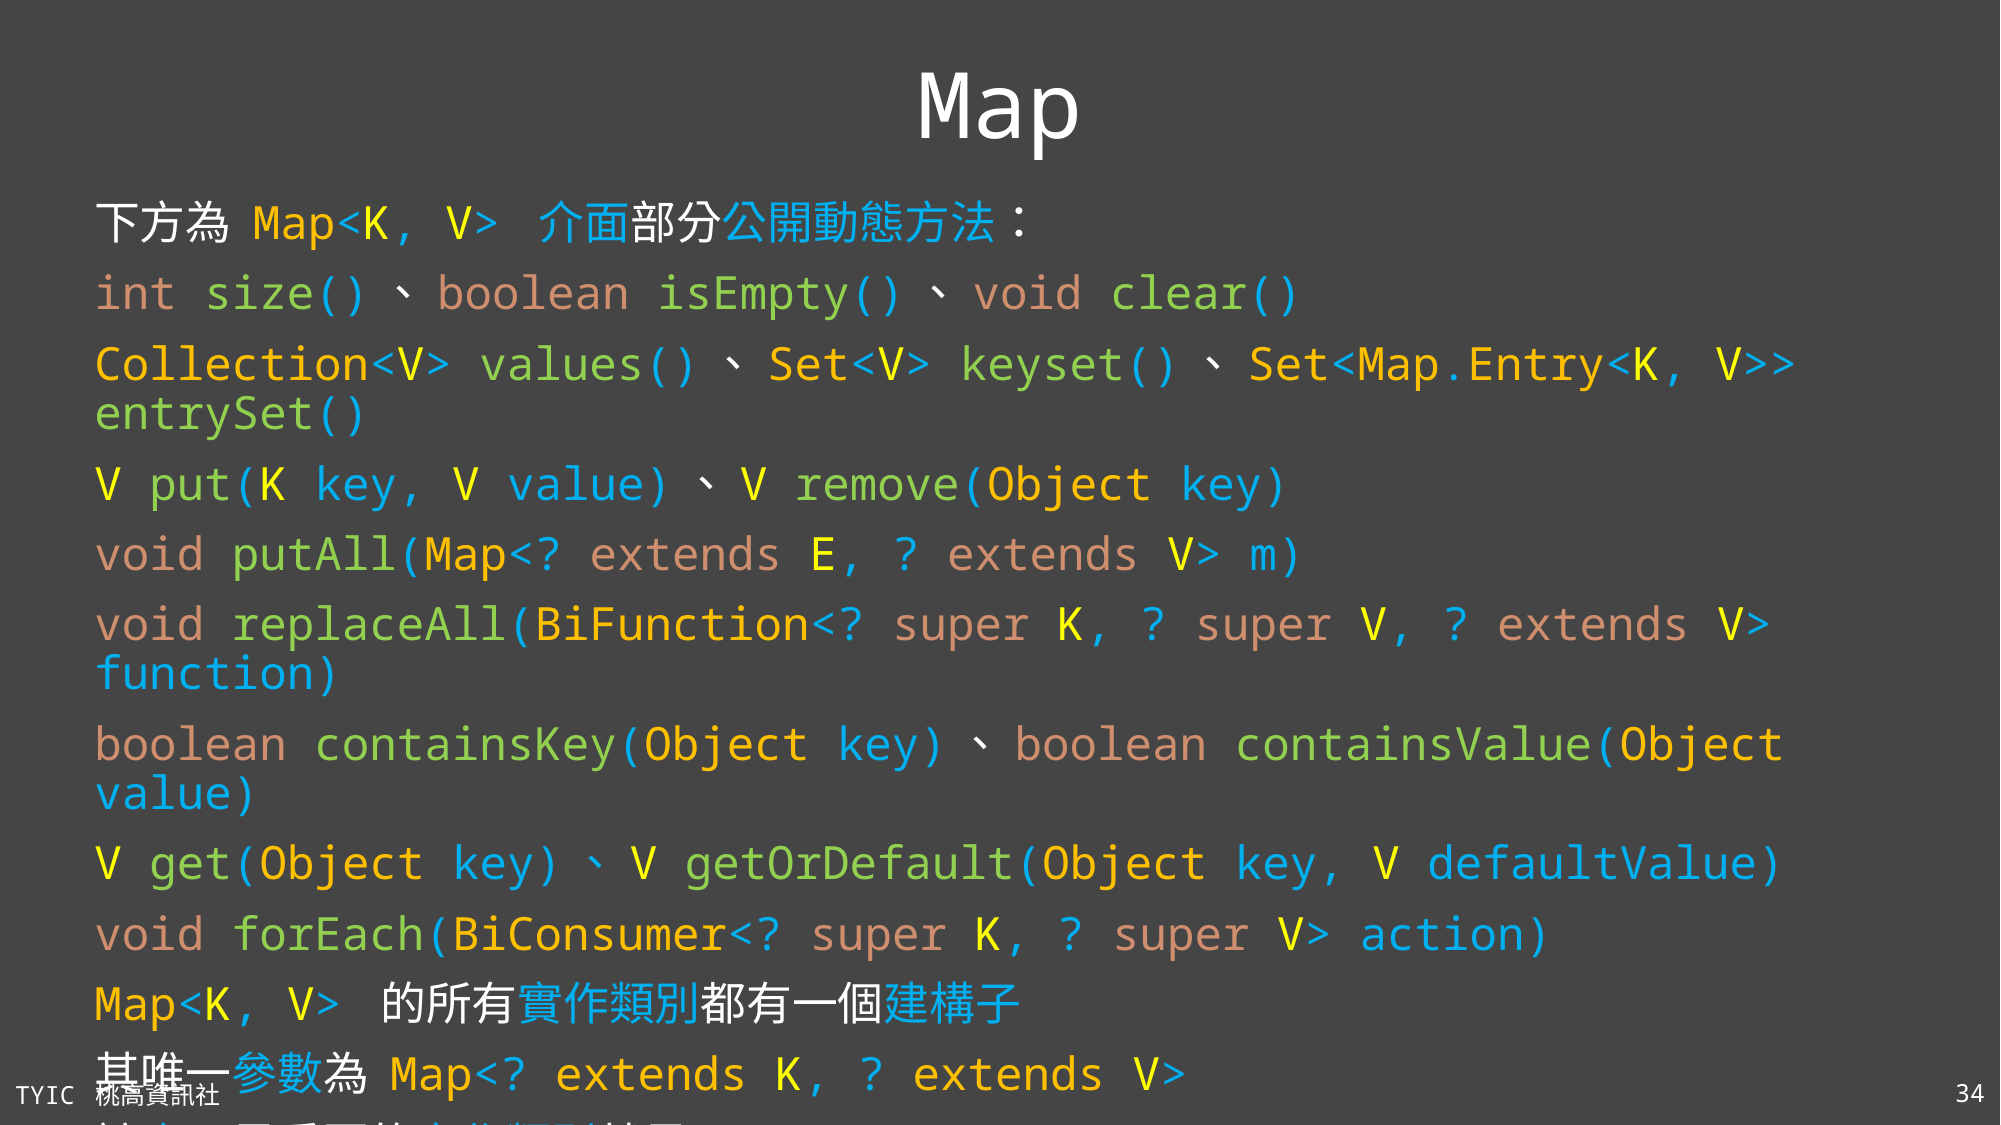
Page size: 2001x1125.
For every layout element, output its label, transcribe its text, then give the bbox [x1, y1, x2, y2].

title Map [137, 0, 1863, 192]
list 下方為 Map<K, V> 介面部分公開動態方法： int size()、boolean isEmpty()、void clear() Collection<V> values()、Set<V> keyset()、Set<Map.Entry<K, V>> entrySet() V put(K key, V value)、V remove(Object key) void putAll(Map<? extends E, ? extends V> m) void replaceAll(BiFunction<? super K, ? super V, ? extends V> function) boolean containsKey(Object key)、boolean containsValue(Object value) V get(Object key)、V getOrDefault(Object key, V defaultValue) void forEach(BiConsumer<? super K, ? super V> action) Map<K, V> 的所有實作類別都有一個建構子 其唯一參數為 Map<? extends K, ? extends V> 該介面最重要的實作類別就是 HashMap<K, V> [79, 192, 1921, 1029]
